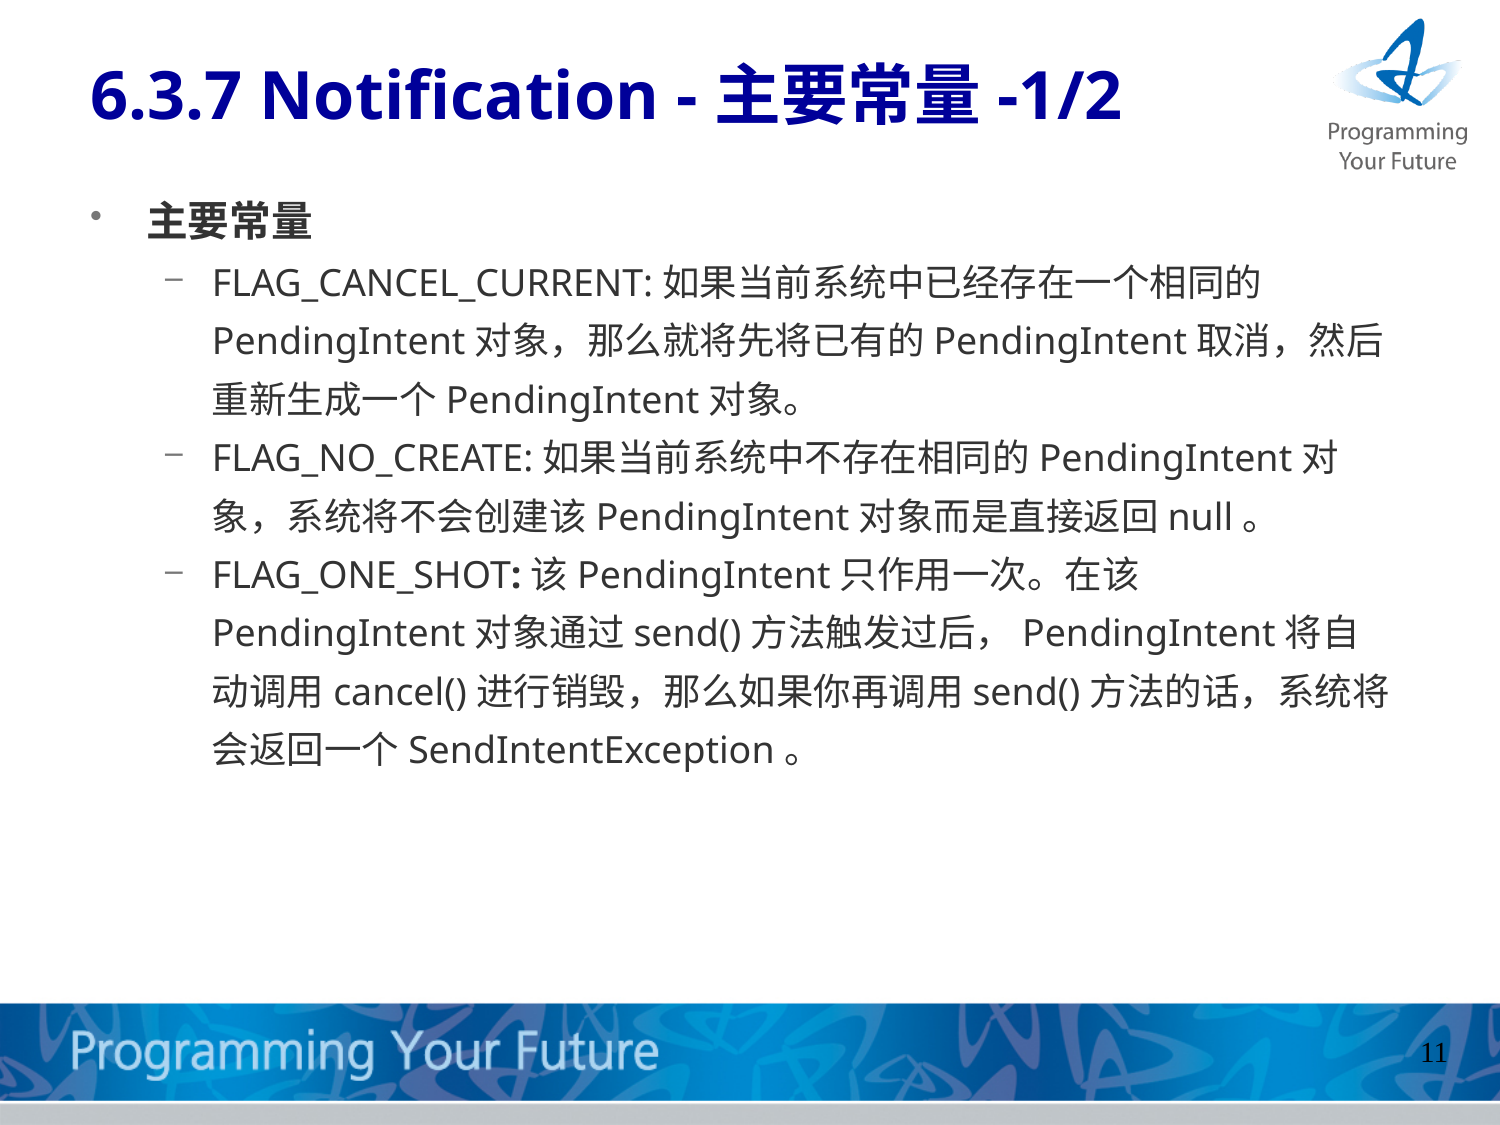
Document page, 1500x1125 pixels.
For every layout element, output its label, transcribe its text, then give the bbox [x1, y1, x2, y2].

picture [0, 997, 1500, 1125]
list 主要常量 FLAG_CANCEL_CURRENT:如果当前系统中已经存在一个相同的PendingIntent对象，那么就将先将已有的PendingIntent取消，然后重新生成一个PendingIntent对象。 FLAG_NO_CREATE:如果当前系统中不存在相同的PendingIntent对象，系统将不会创建该PendingIntent对象而是直接返回null。 FLAG_ONE_SHOT:该PendingIntent只作用一次。在该PendingIntent对象通过send()方法触发过后，PendingIntent将自动调用cancel()进行销毁，那么如果你再调用send()方法的话，系统将会返回一个SendIntentException。 [74, 172, 1412, 988]
picture [1297, 0, 1500, 213]
title 6.3.7 Notification -主要常量-1/2 [74, 44, 1271, 162]
